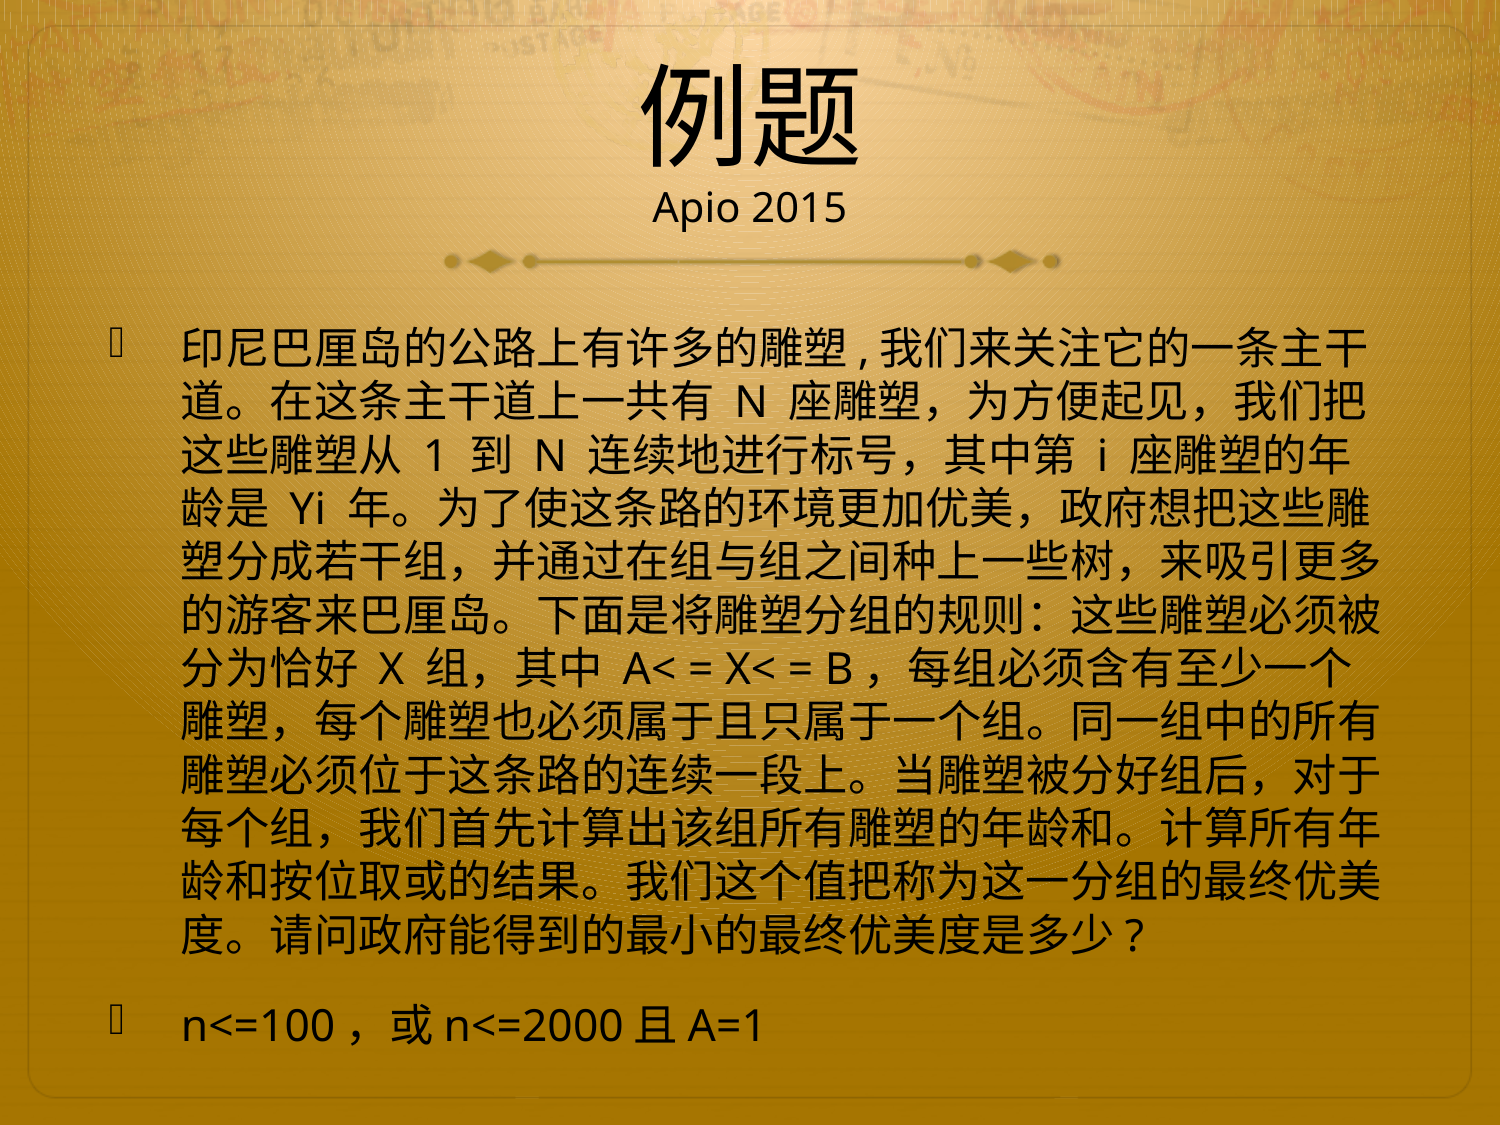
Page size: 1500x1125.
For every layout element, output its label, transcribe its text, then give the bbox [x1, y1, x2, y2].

title 例题 Apio 2015 [93, 45, 1407, 233]
picture [0, 0, 1500, 1125]
list 印尼巴厘岛的公路上有许多的雕塑,我们来关注它的一条主干道。在这条主干道上一共有 N 座雕塑，为方便起见，我们把这些雕塑从 1 到 N 连续地进行标号，其中第 i 座雕塑的年龄是 Yi 年。为了使这条路的环境更加优美，政府想把这些雕塑分成若干组，并通过在组与组之间种上一些树，来吸引更多的游客来巴厘岛。下面是将雕塑分组的规则：这些雕塑必须被分为恰好 X 组，其中 A< = X< = B，每组必须含有至少一个雕塑，每个雕塑也必须属于且只属于一个组。同一组中的所有雕塑必须位于这条路的连续一段上。当雕塑被分好组后，对于每个组，我们首先计算出该组所有雕塑的年龄和。计算所有年龄和按位取或的结果。我们这个值把称为这一分组的最终优美度。请问政府能得到的最小的最终优美度是多少? n<=100，或n<=2000且A=1 [93, 312, 1407, 1104]
